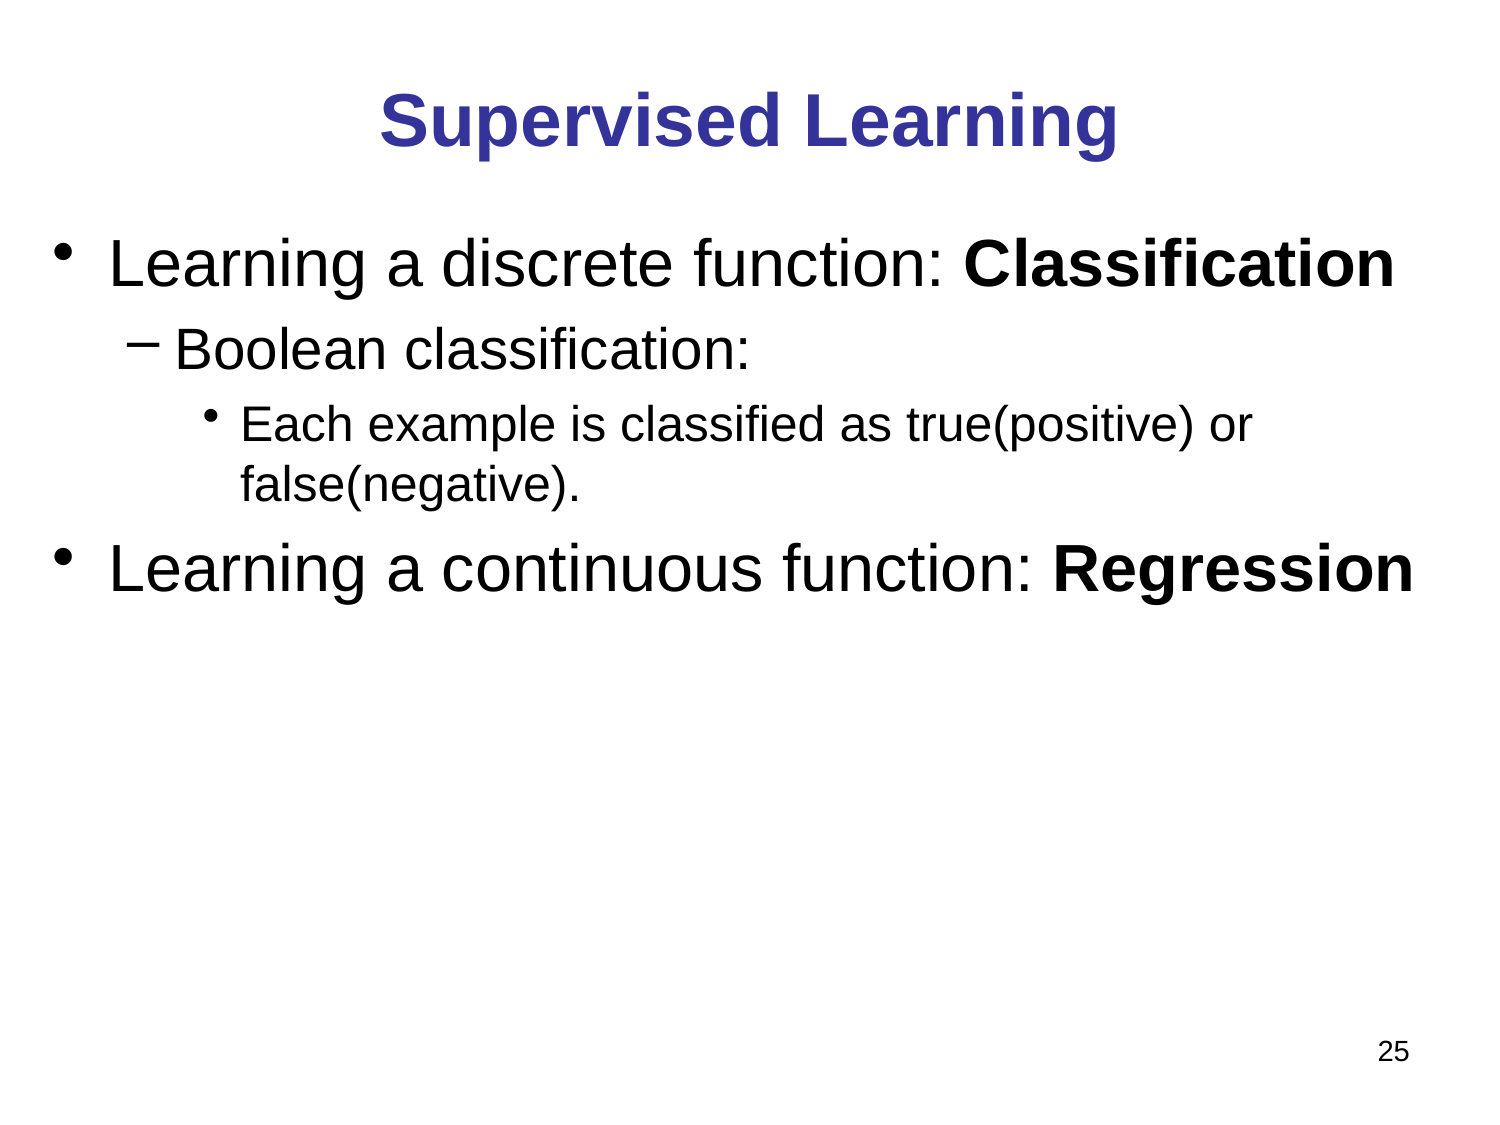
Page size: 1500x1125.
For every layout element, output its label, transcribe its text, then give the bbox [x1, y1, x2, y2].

list Learning a discrete function: Classification Boolean classification: Each example is classified as true(positive) or false(negative). Learning a continuous function: Regression [37, 212, 1463, 1006]
slide_number 25 [1074, 1024, 1426, 1103]
title Supervised Learning [74, 44, 1426, 188]
